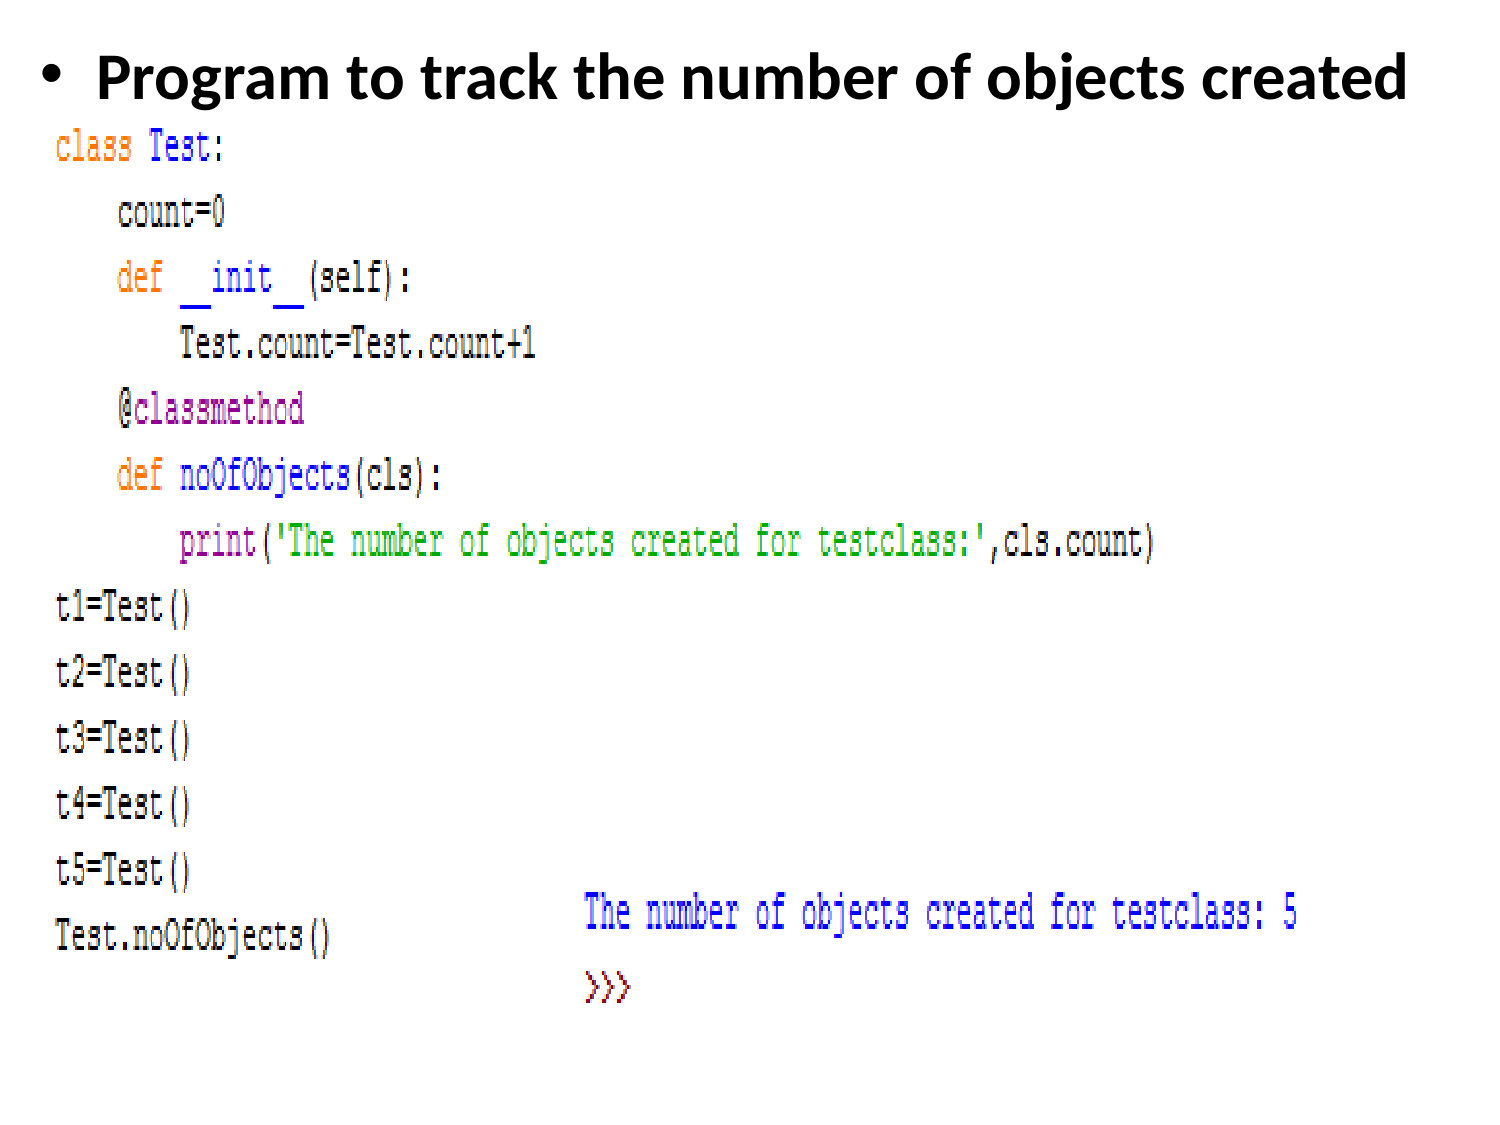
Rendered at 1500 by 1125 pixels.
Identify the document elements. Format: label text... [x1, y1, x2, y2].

picture [49, 112, 1301, 1051]
list Program to track the number of objects created for a class: [24, 24, 1475, 1088]
